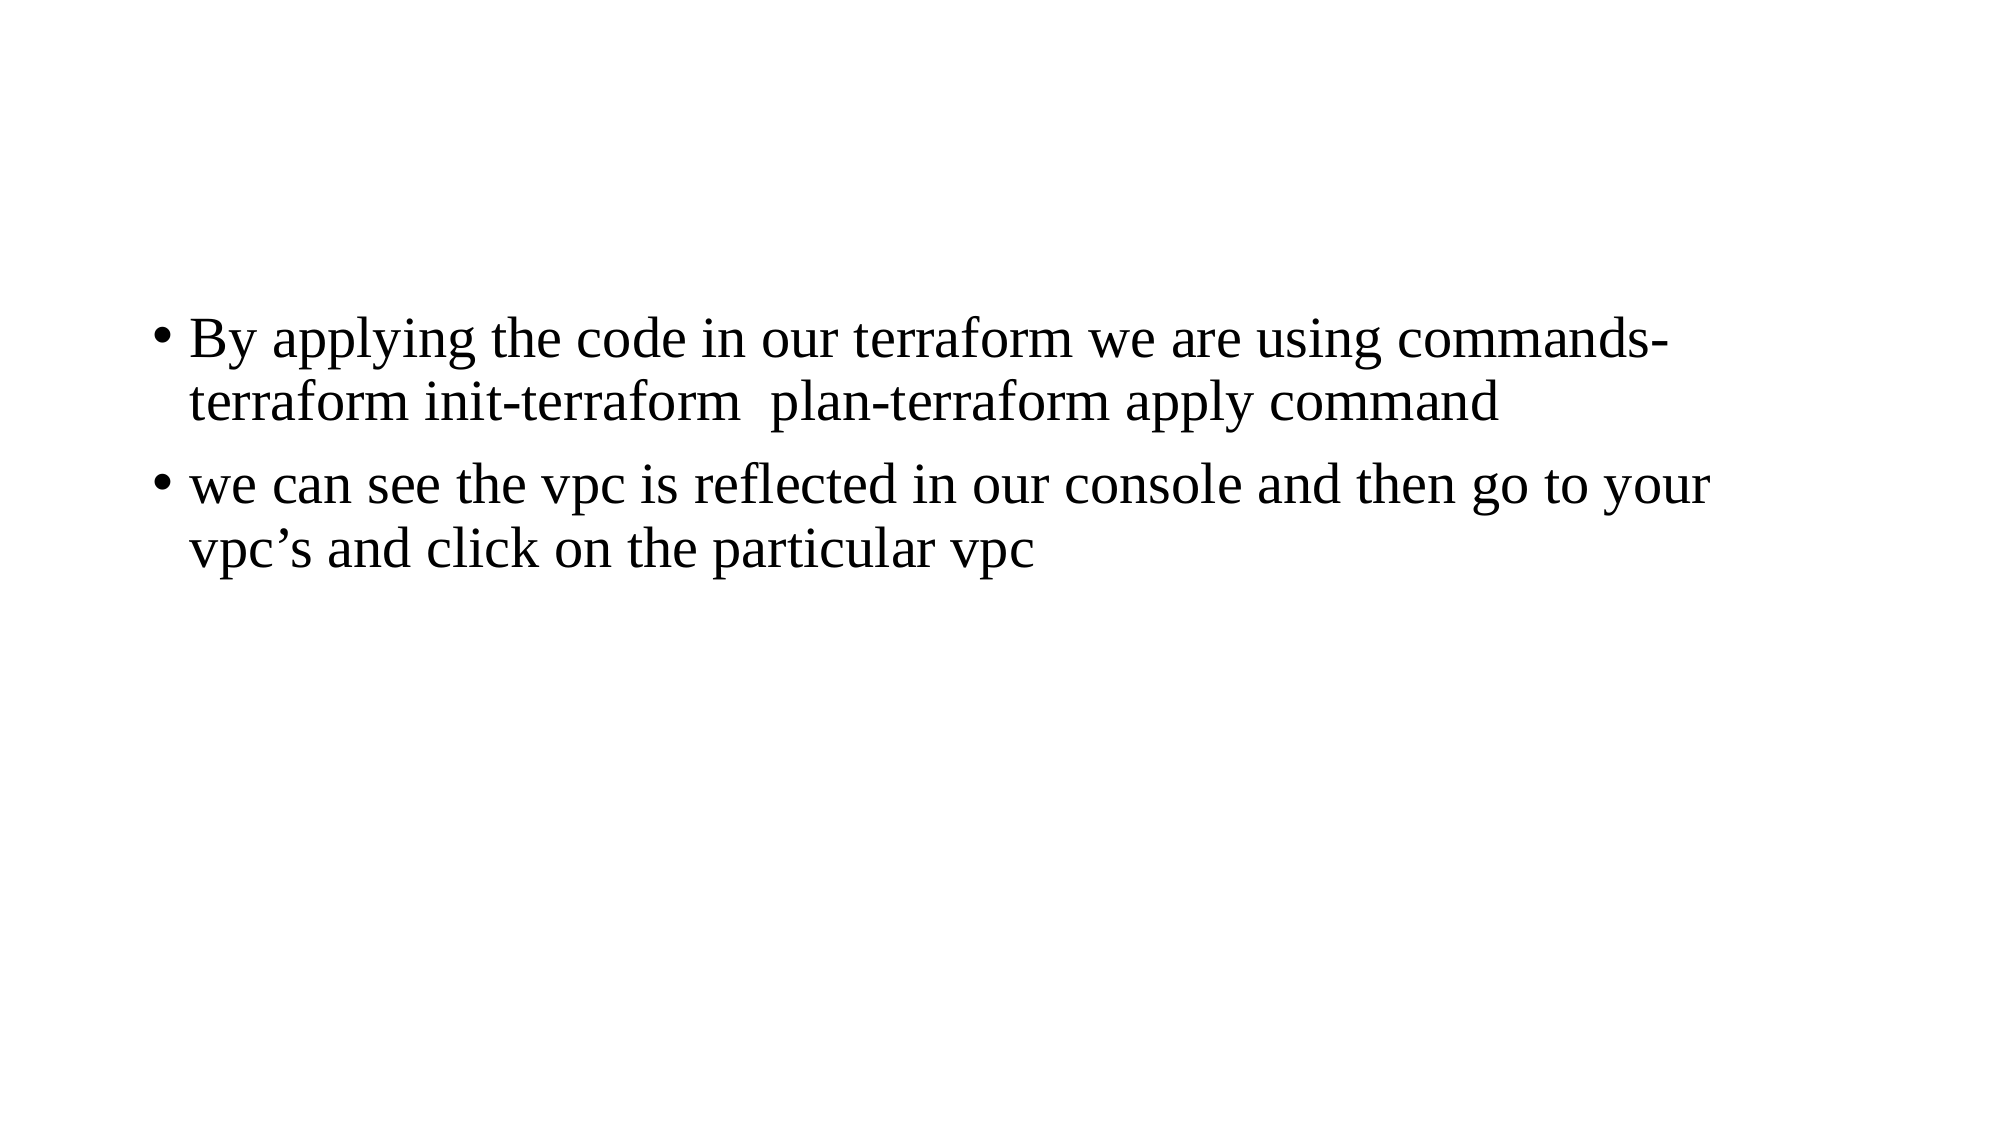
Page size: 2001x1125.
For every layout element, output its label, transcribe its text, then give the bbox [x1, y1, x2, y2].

list By applying the code in our terraform we are using commands-terraform init-terraform plan-terraform apply command we can see the vpc is reflected in our console and then go to your vpc’s and click on the particular vpc [137, 299, 1863, 1014]
